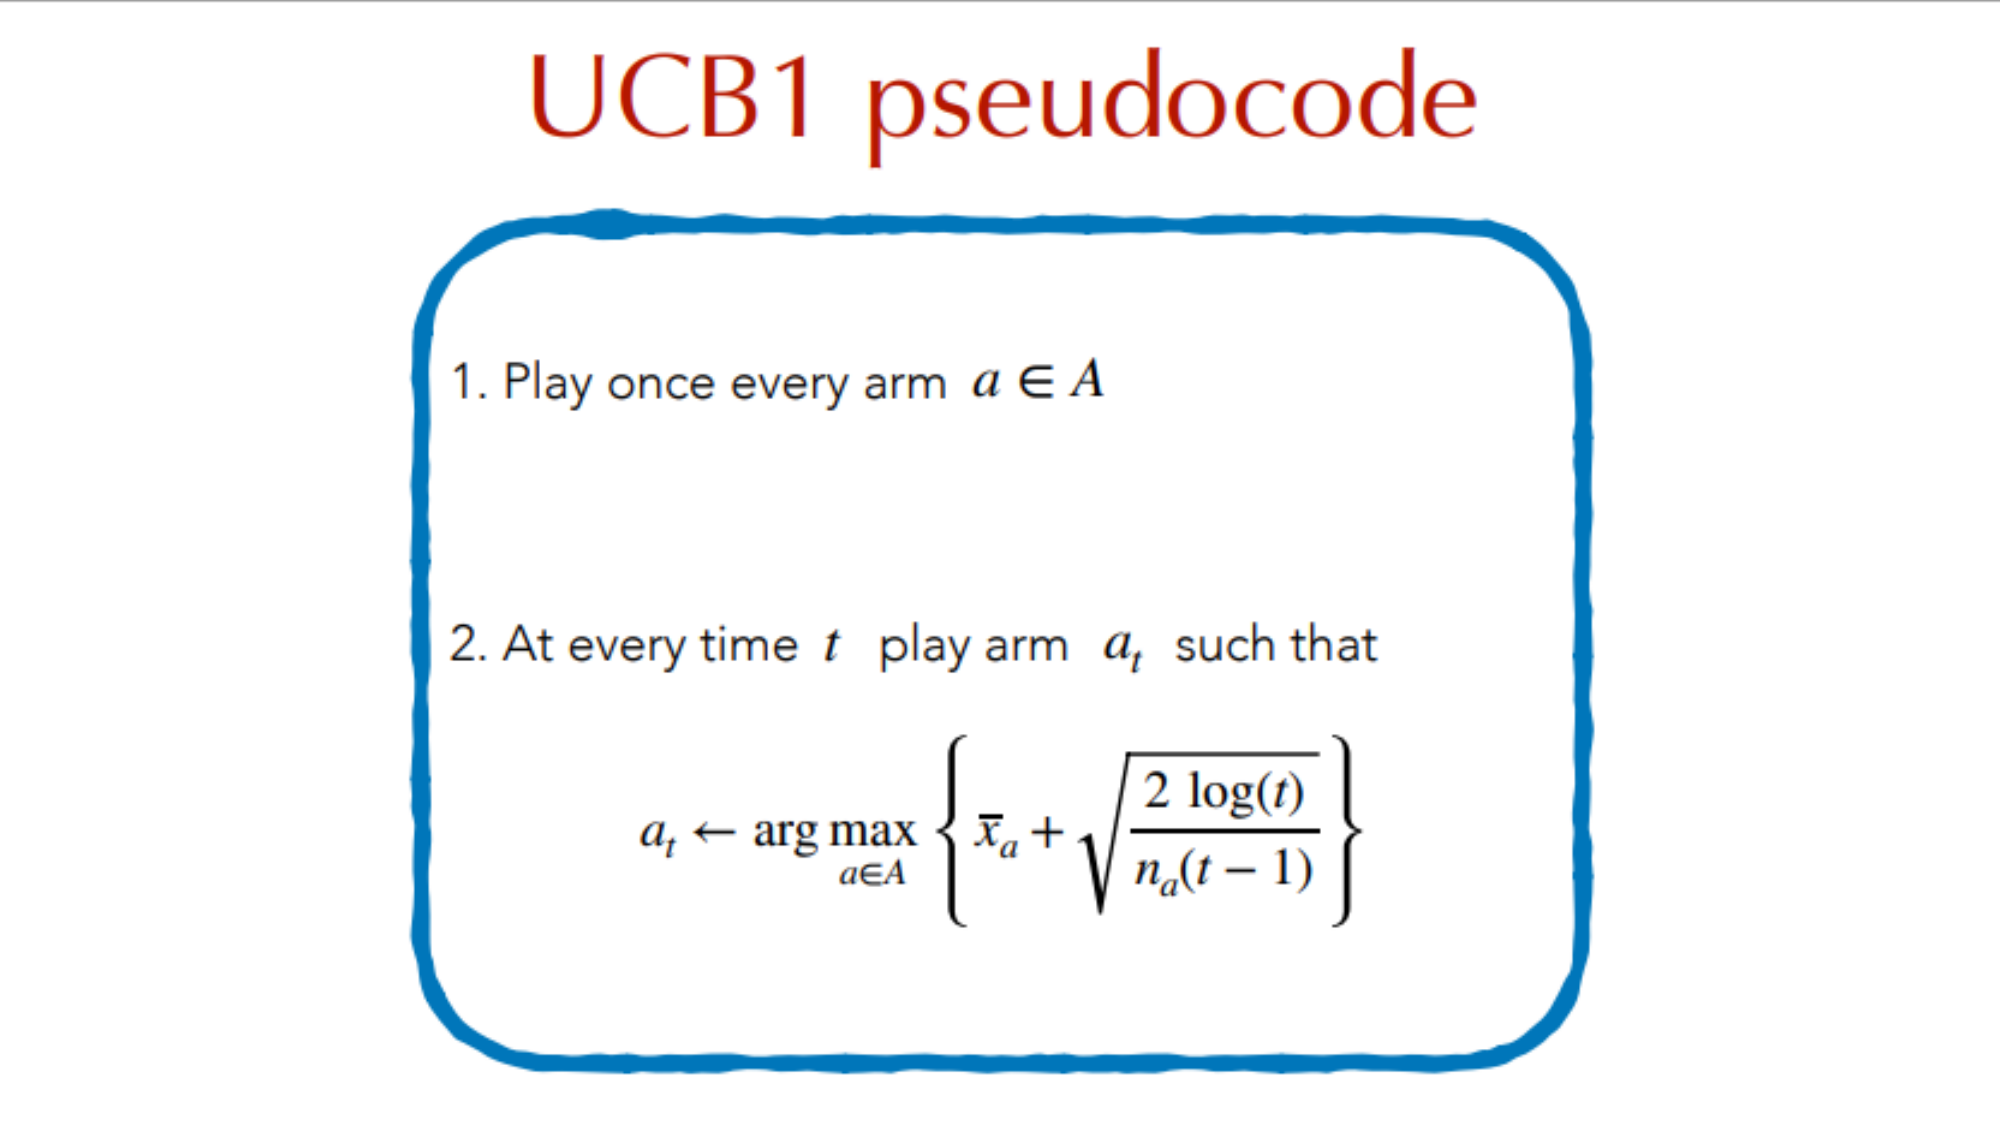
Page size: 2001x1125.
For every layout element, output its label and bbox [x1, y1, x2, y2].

list [0, 0, 2000, 1125]
